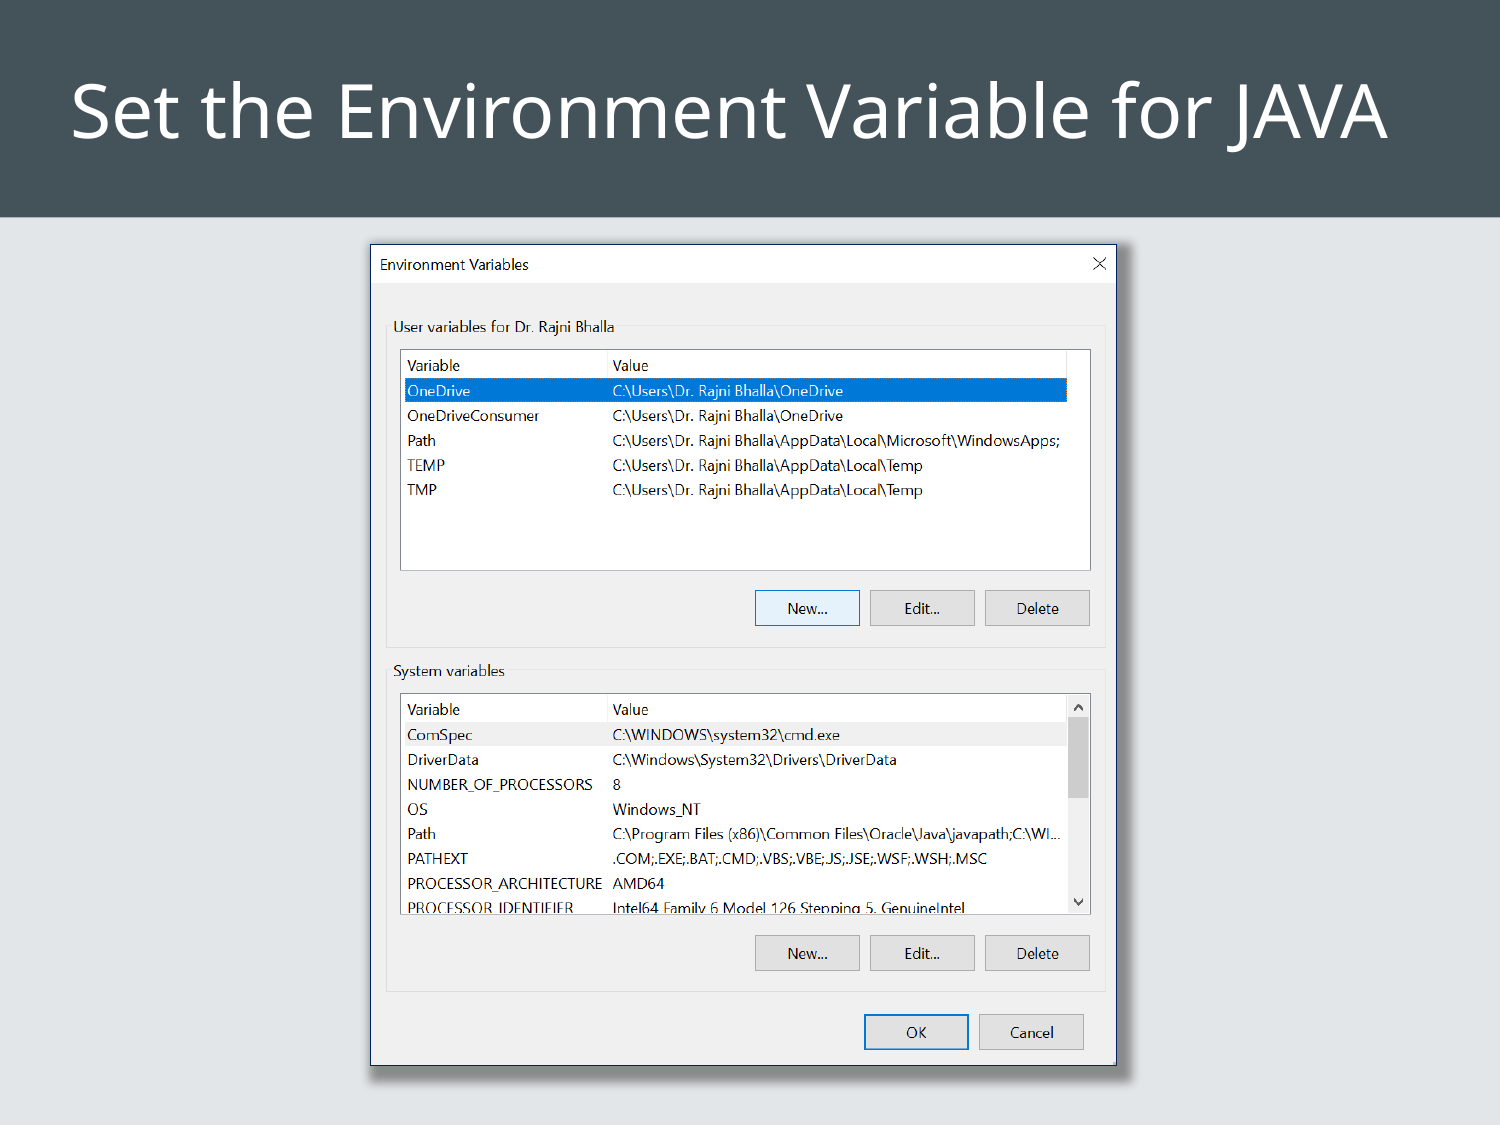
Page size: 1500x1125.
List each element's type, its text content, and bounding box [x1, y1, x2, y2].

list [369, 244, 1117, 1066]
title Set the Environment Variable for JAVA [55, 0, 1432, 218]
